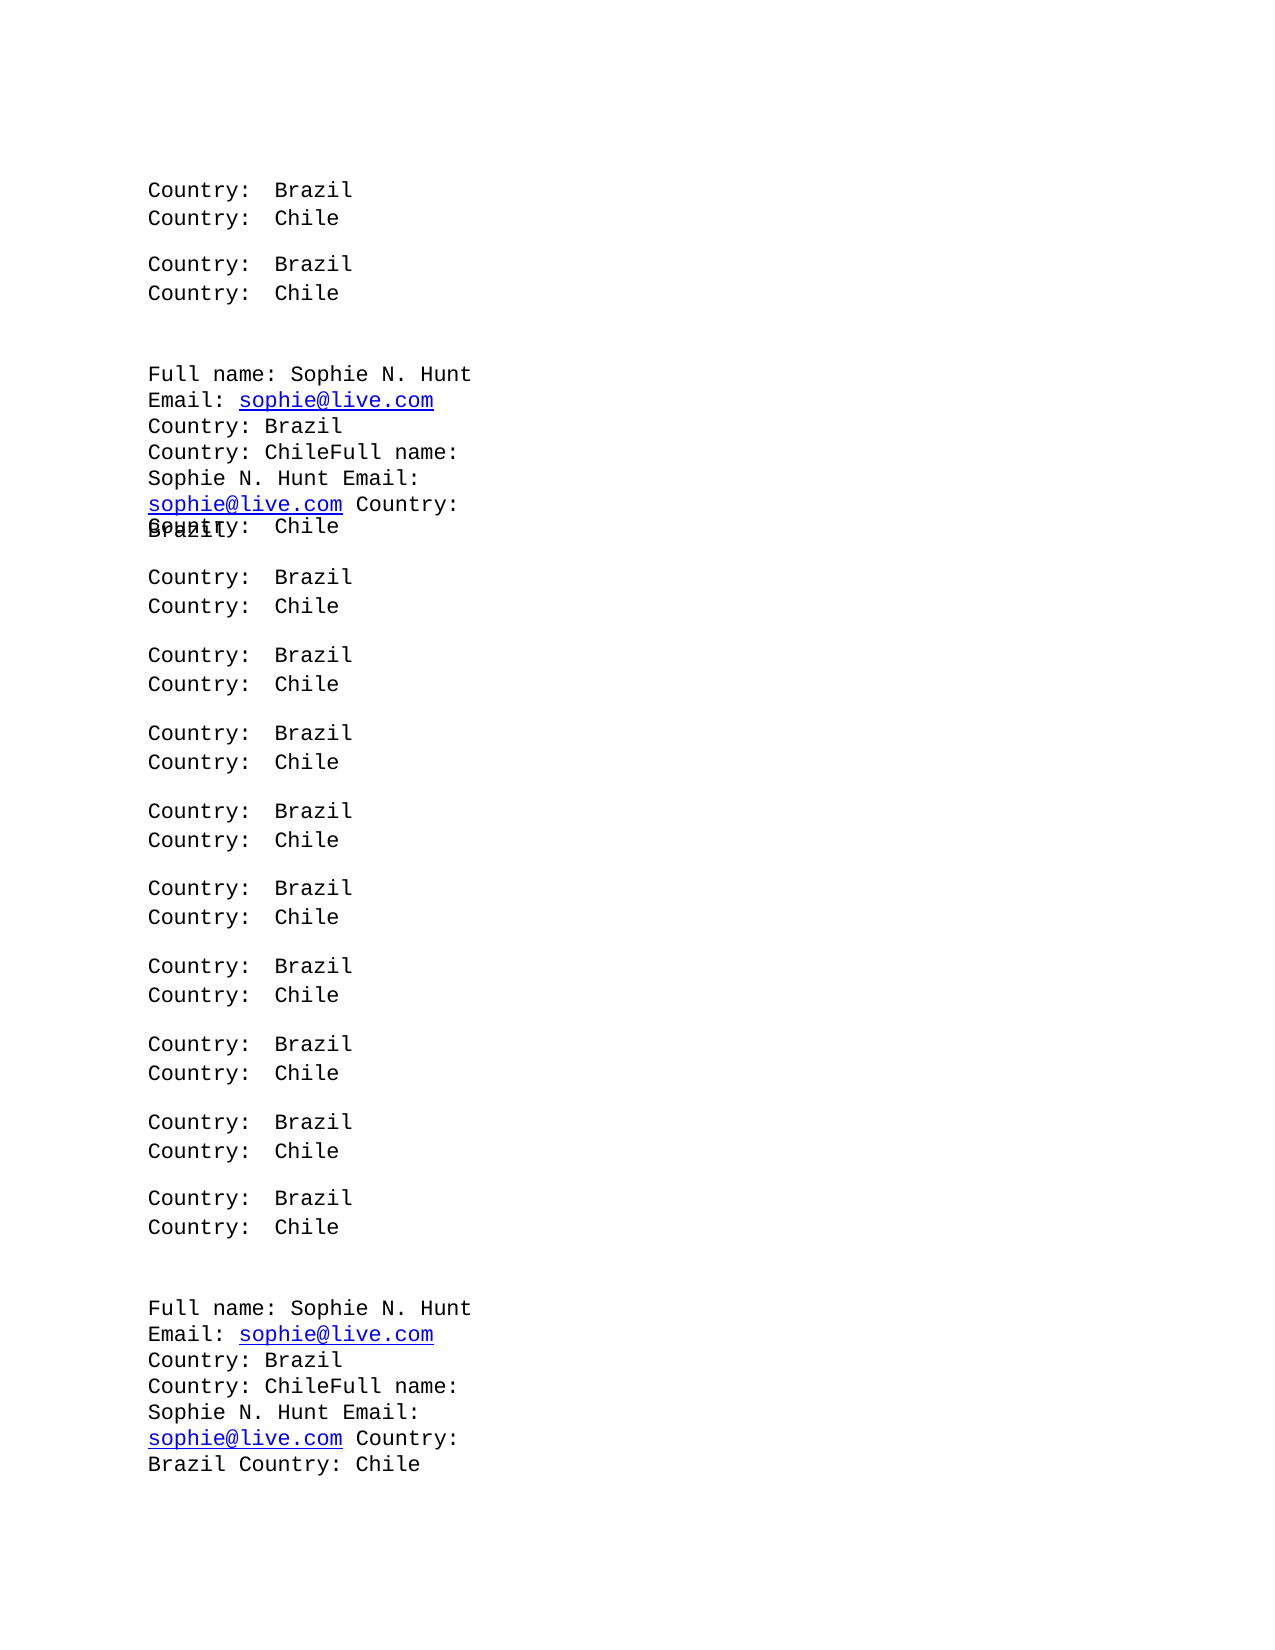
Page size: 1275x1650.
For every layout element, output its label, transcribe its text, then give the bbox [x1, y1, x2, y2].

table_header Country: [148, 515, 260, 554]
table_cell Country: Country: [148, 788, 260, 866]
table_header Country: Country: [148, 179, 260, 243]
table_cell Country: Country: [148, 1021, 260, 1099]
table_cell Country: Country: [148, 1099, 260, 1177]
table_cell Country: Country: [148, 1177, 260, 1241]
table_cell Brazil Chile [260, 243, 687, 307]
table_cell Brazil Chile [260, 788, 687, 866]
table_cell Brazil Chile [260, 554, 687, 632]
table_cell Country: Country: [148, 866, 260, 943]
text_box Full name: Sophie N. Hunt Email: sophie@live.com Country: Brazil Country: ChileFull name: Sophie N. Hunt Email: sophie@live.com Country: Brazil Country: Chile [147, 1294, 688, 1476]
table_cell Brazil Chile [260, 1099, 687, 1177]
table_cell Country: Country: [148, 943, 260, 1021]
table_cell Brazil Chile [260, 1177, 687, 1241]
table_cell Country: Country: [148, 243, 260, 307]
text_box Full name: Sophie N. Hunt Email: sophie@live.com Country: Brazil Country: ChileFull name: Sophie N. Hunt Email: sophie@live.com Country: Brazil [147, 359, 688, 515]
table_header Brazil Chile [260, 179, 687, 243]
table_cell Brazil Chile [260, 1021, 687, 1099]
table_cell Brazil Chile [260, 632, 687, 710]
table_cell Brazil Chile [260, 866, 687, 943]
table_cell Country: Country: [148, 710, 260, 788]
table_cell Brazil Chile [260, 943, 687, 1021]
table_cell Country: Country: [148, 554, 260, 632]
table_cell Brazil Chile [260, 710, 687, 788]
table_header Chile [260, 515, 687, 554]
table_cell Country: Country: [148, 632, 260, 710]
